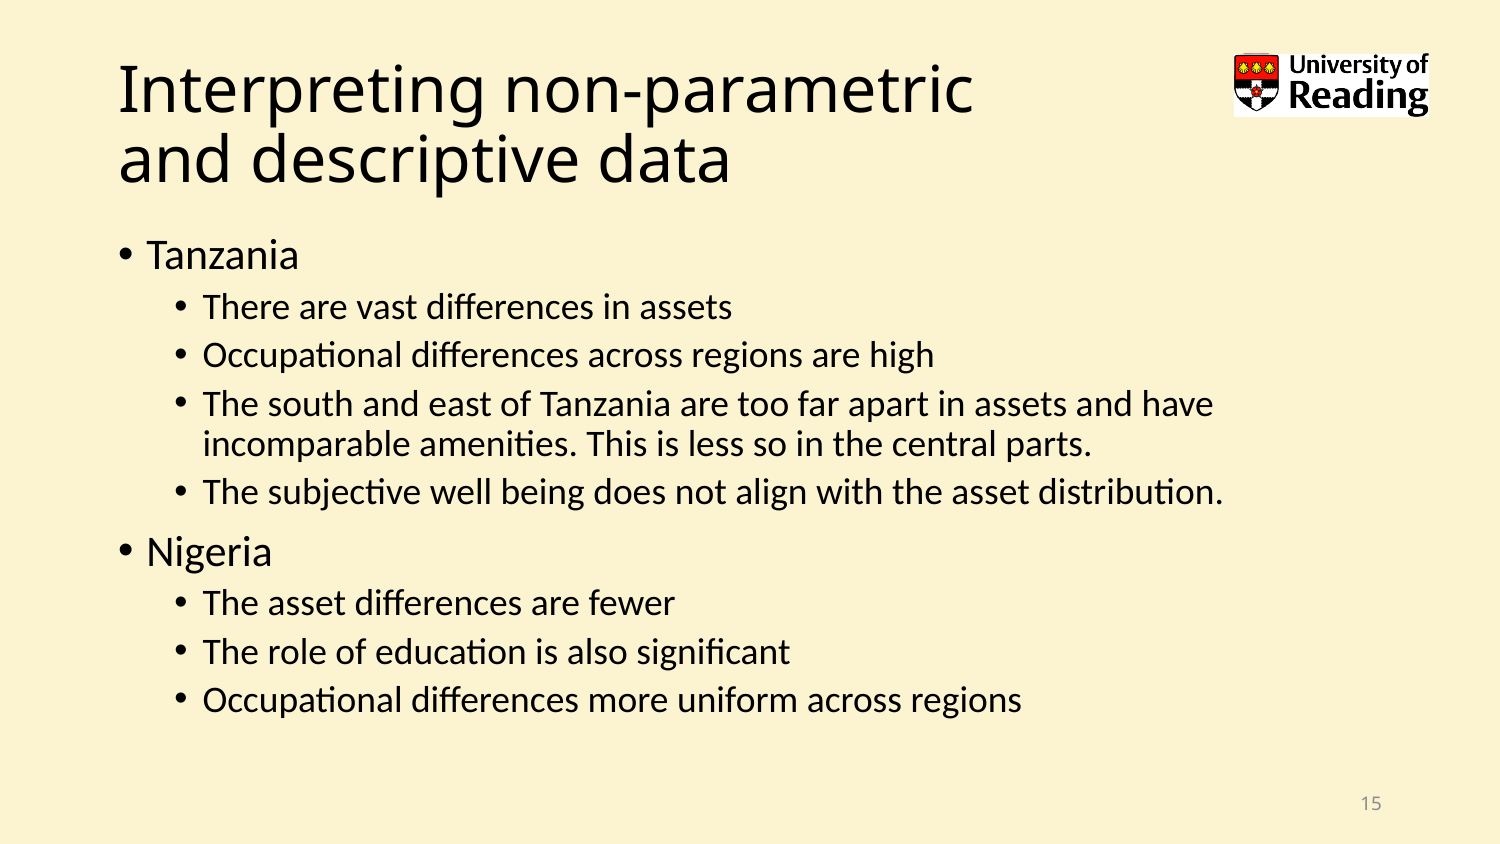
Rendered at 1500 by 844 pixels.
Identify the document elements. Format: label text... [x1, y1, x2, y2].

picture [1234, 53, 1429, 117]
title Interpreting non-parametric and descriptive data [103, 45, 1000, 208]
slide_number 15 [1059, 782, 1397, 827]
list Tanzania There are vast differences in assets Occupational differences across regions are high The south and east of Tanzania are too far apart in assets and have incomparable amenities. This is less so in the central parts. The subjective well being does not align with the asset distribution. Nigeria The asset differences are fewer The role of education is also significant Occupational differences more uniform across regions [103, 224, 1397, 760]
